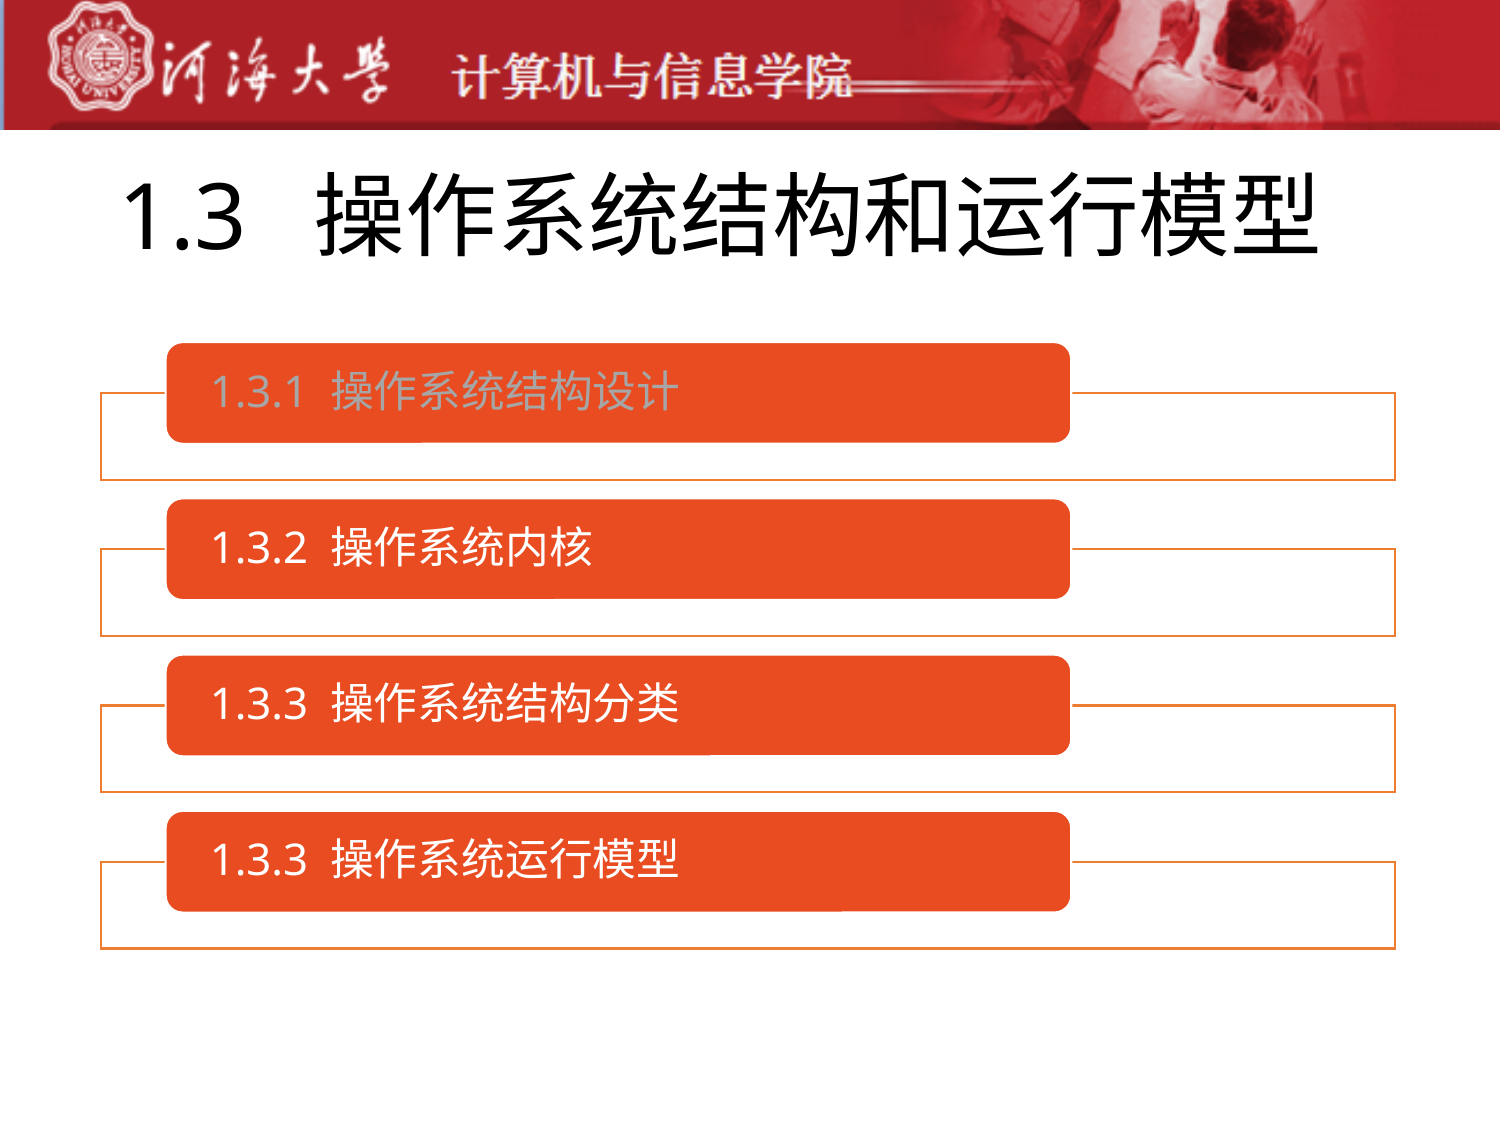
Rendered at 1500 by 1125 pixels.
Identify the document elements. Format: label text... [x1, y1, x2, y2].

title 1.3 操作系统结构和运行模型 [103, 59, 1397, 278]
picture [0, 0, 1500, 130]
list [100, 340, 1395, 951]
